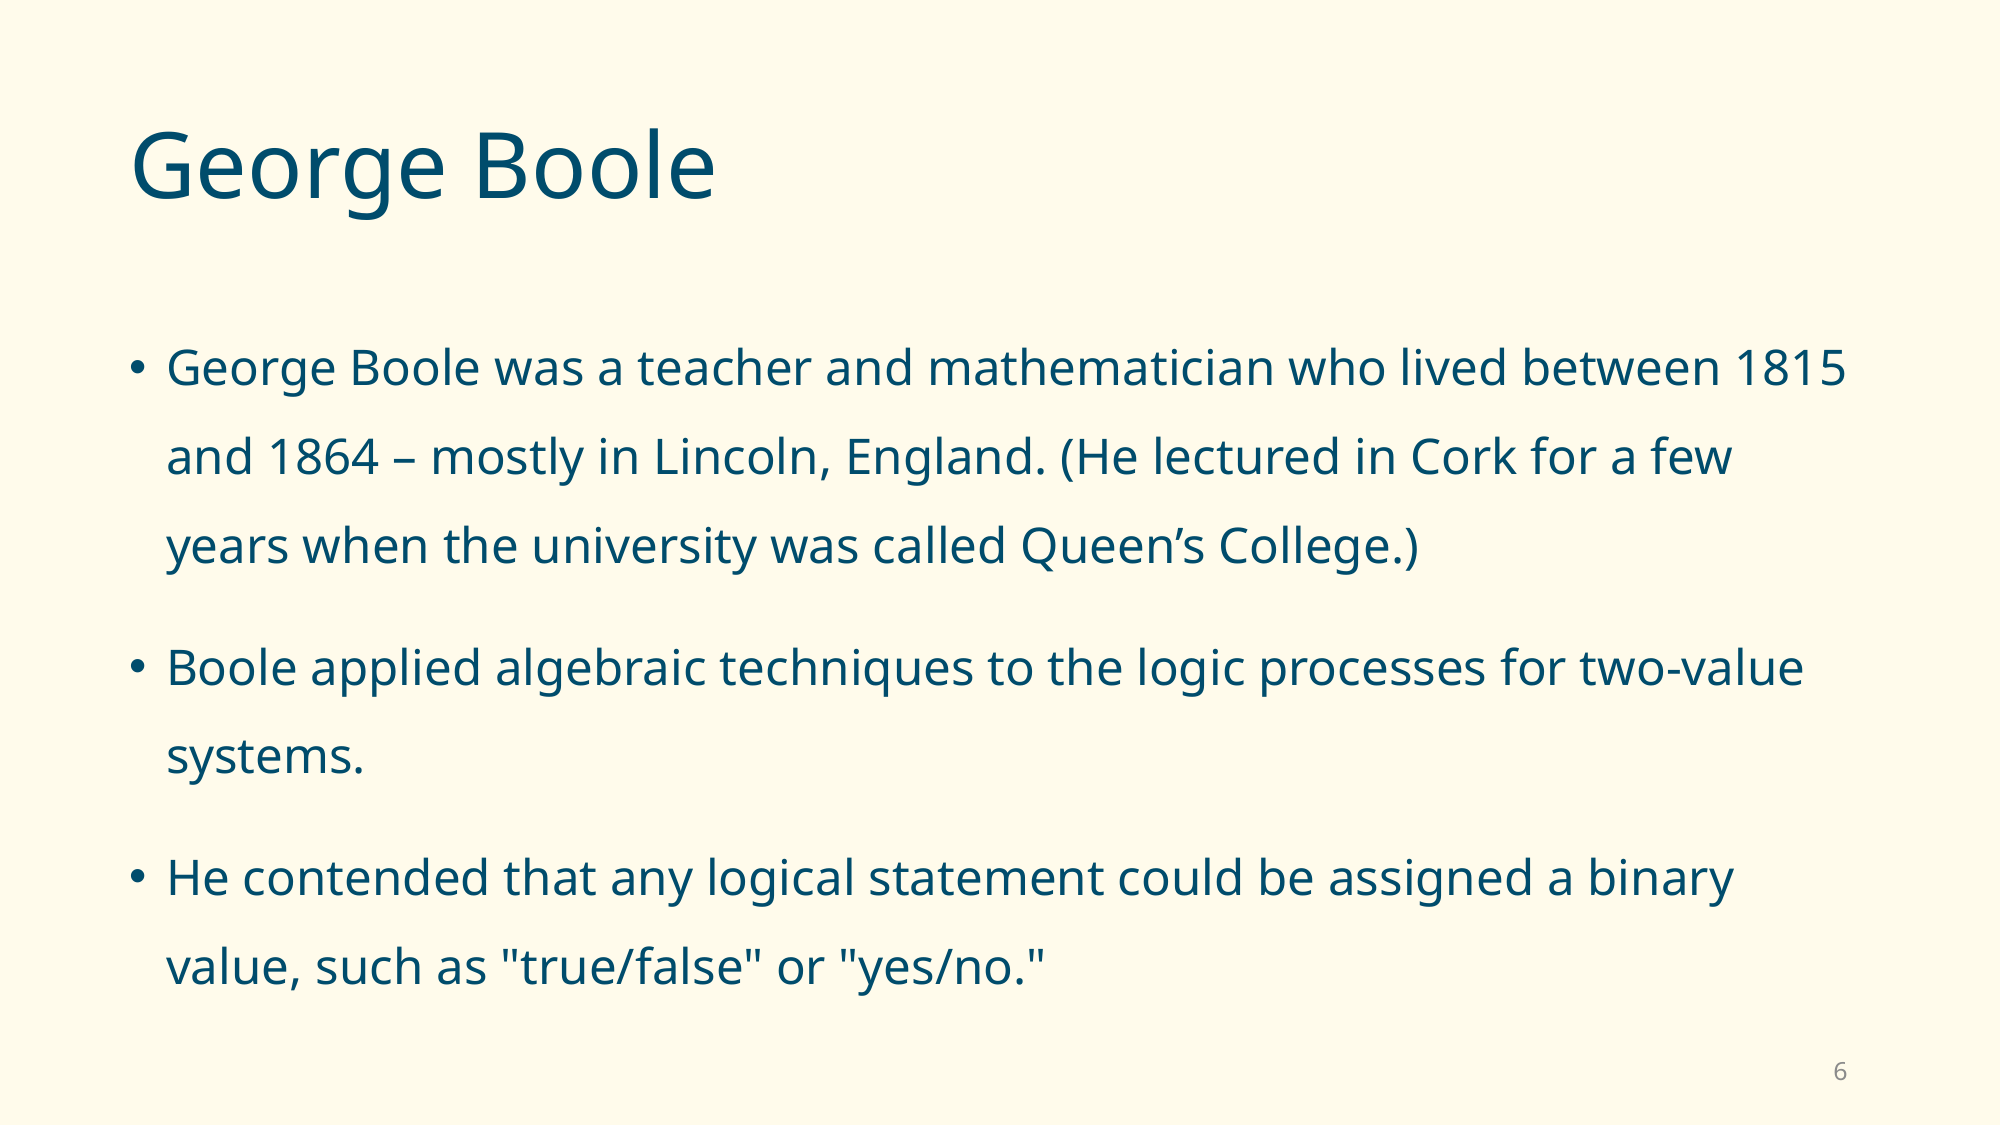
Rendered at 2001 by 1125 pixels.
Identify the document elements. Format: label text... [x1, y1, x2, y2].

title George Boole [114, 59, 1886, 278]
list George Boole was a teacher and mathematician who lived between 1815 and 1864 – mostly in Lincoln, England. (He lectured in Cork for a few years when the university was called Queen’s College.) Boole applied algebraic techniques to the logic processes for two-value systems. He contended that any logical statement could be assigned a binary value, such as "true/false" or "yes/no." [114, 299, 1886, 1014]
slide_number 6 [1412, 1042, 1863, 1103]
